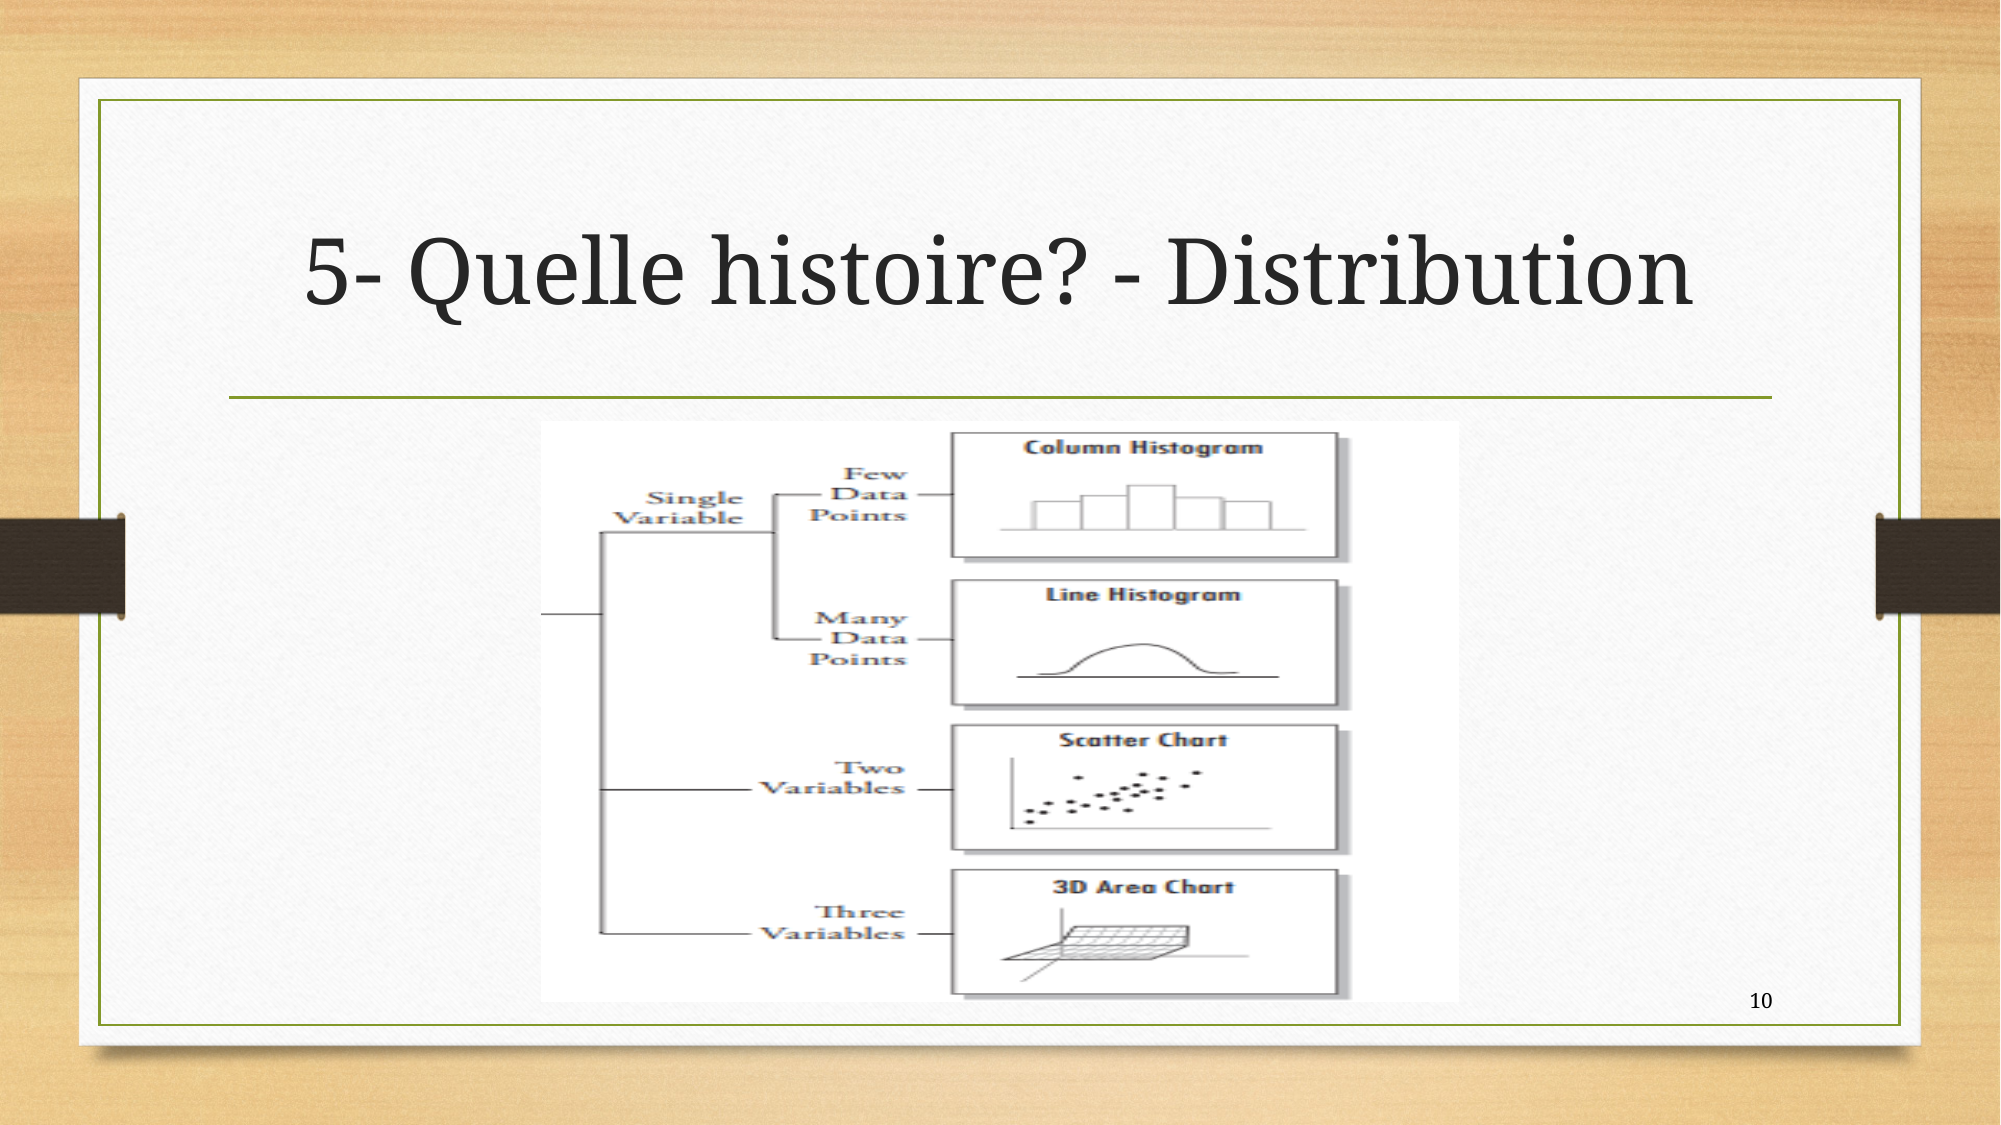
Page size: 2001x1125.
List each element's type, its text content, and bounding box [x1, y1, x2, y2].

picture [0, 0, 2001, 1125]
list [540, 420, 1459, 1003]
slide_number 10 [1698, 979, 1788, 1025]
title 5- Quelle histoire? - Distribution [212, 161, 1788, 375]
